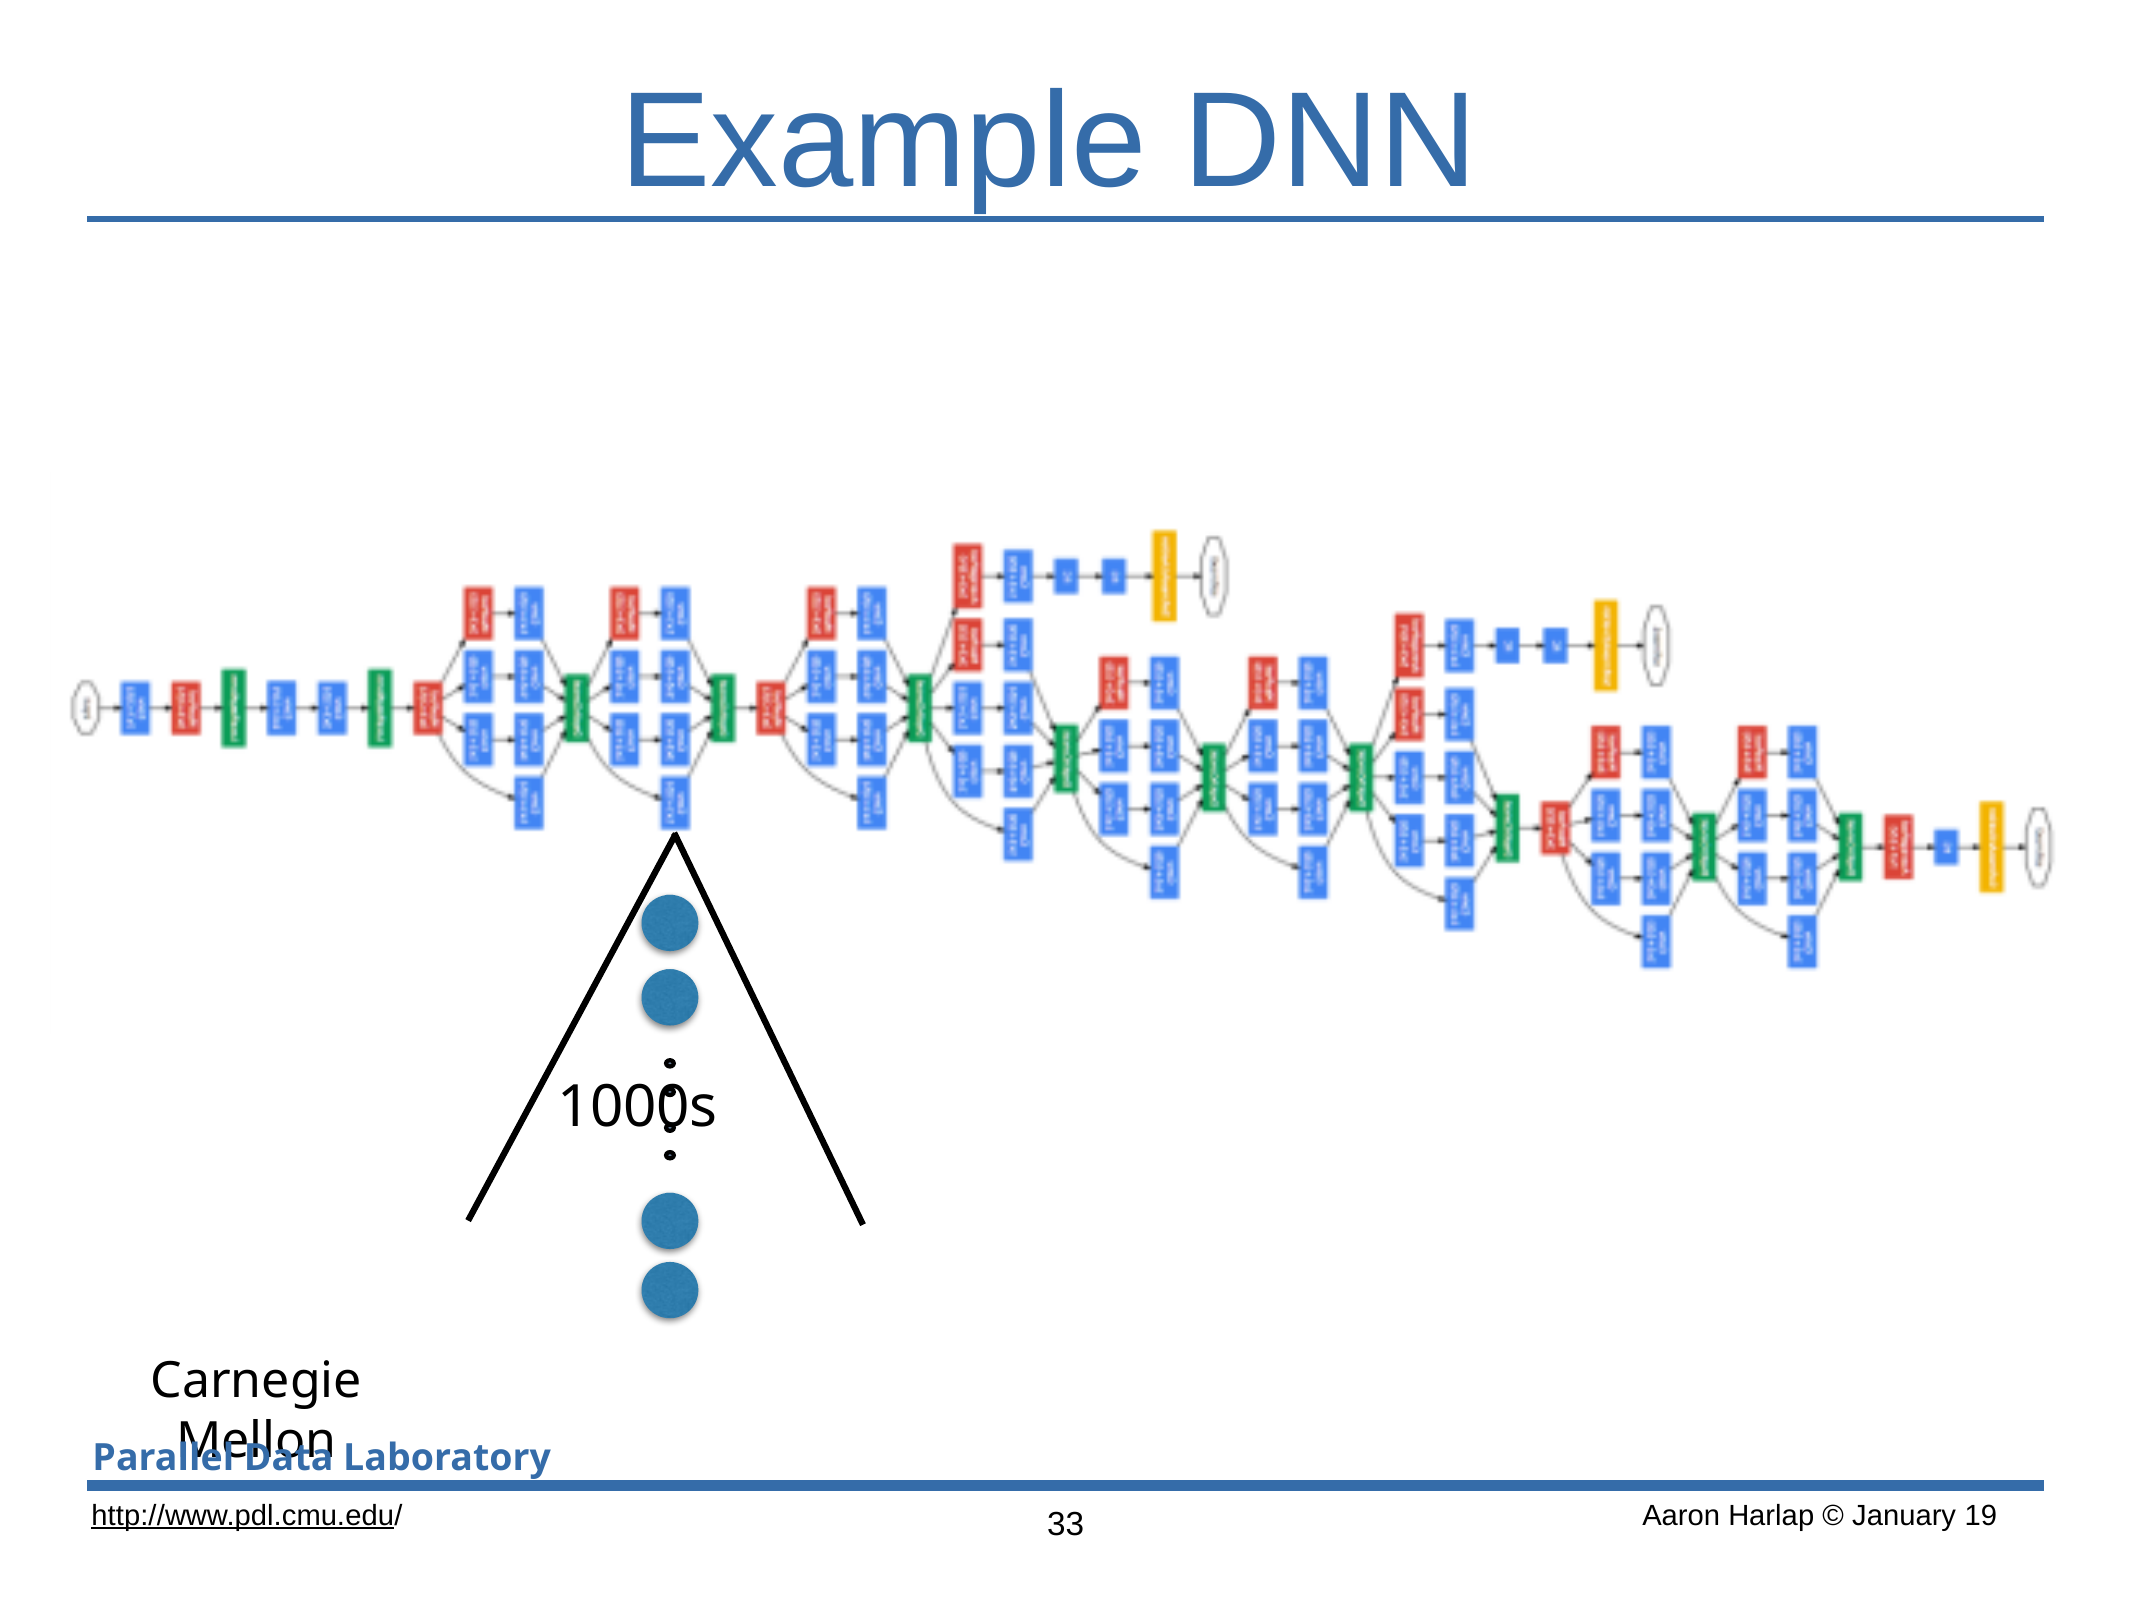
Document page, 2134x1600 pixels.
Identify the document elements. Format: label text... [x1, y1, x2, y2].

title Example DNN [3, 41, 2132, 224]
slide_number 33 [1037, 1493, 1094, 1548]
picture [48, 472, 2085, 1034]
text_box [467, 832, 864, 1319]
